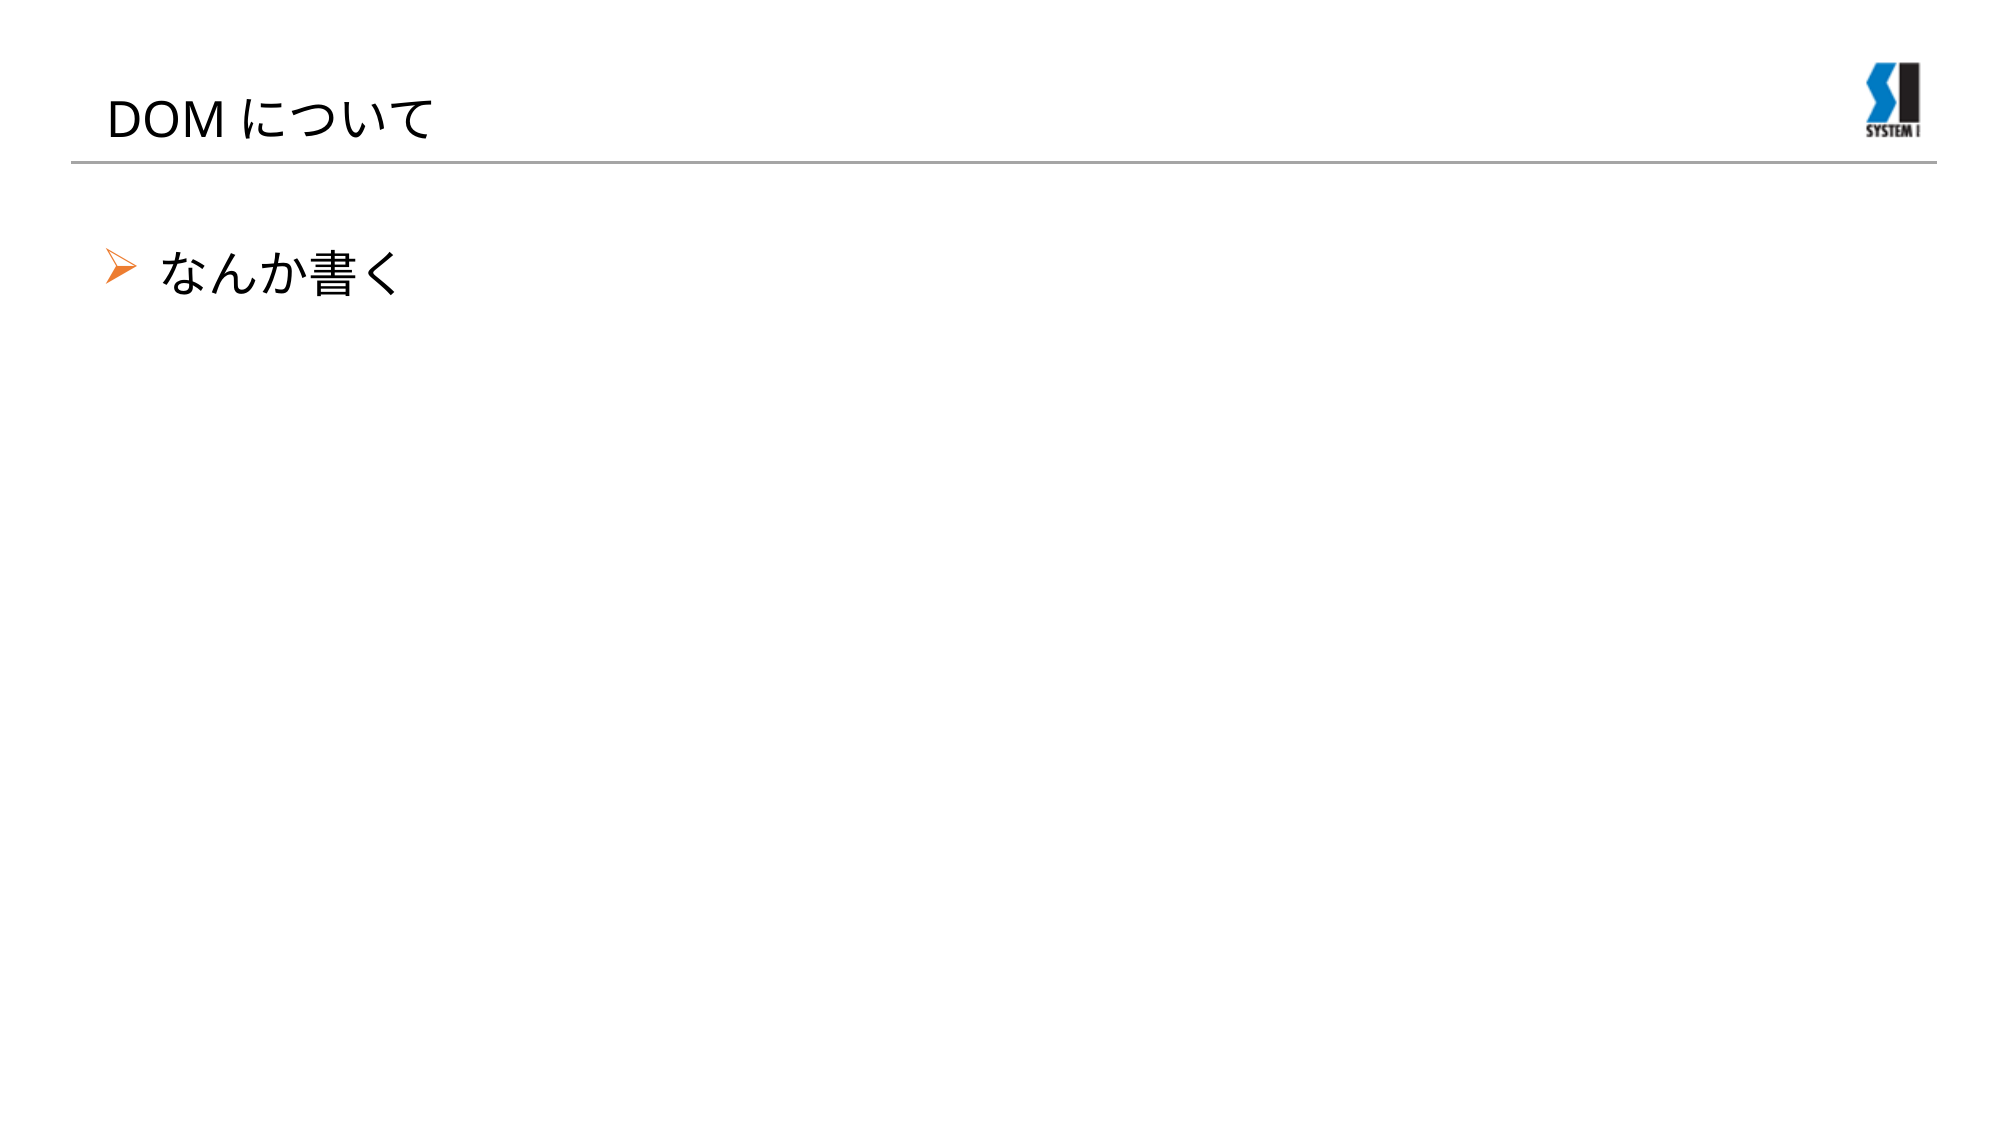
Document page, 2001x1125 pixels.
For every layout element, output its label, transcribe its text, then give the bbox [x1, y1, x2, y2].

picture [1851, 55, 1938, 142]
title DOMについて [91, 46, 1697, 197]
text_box なんか書く [86, 235, 434, 310]
